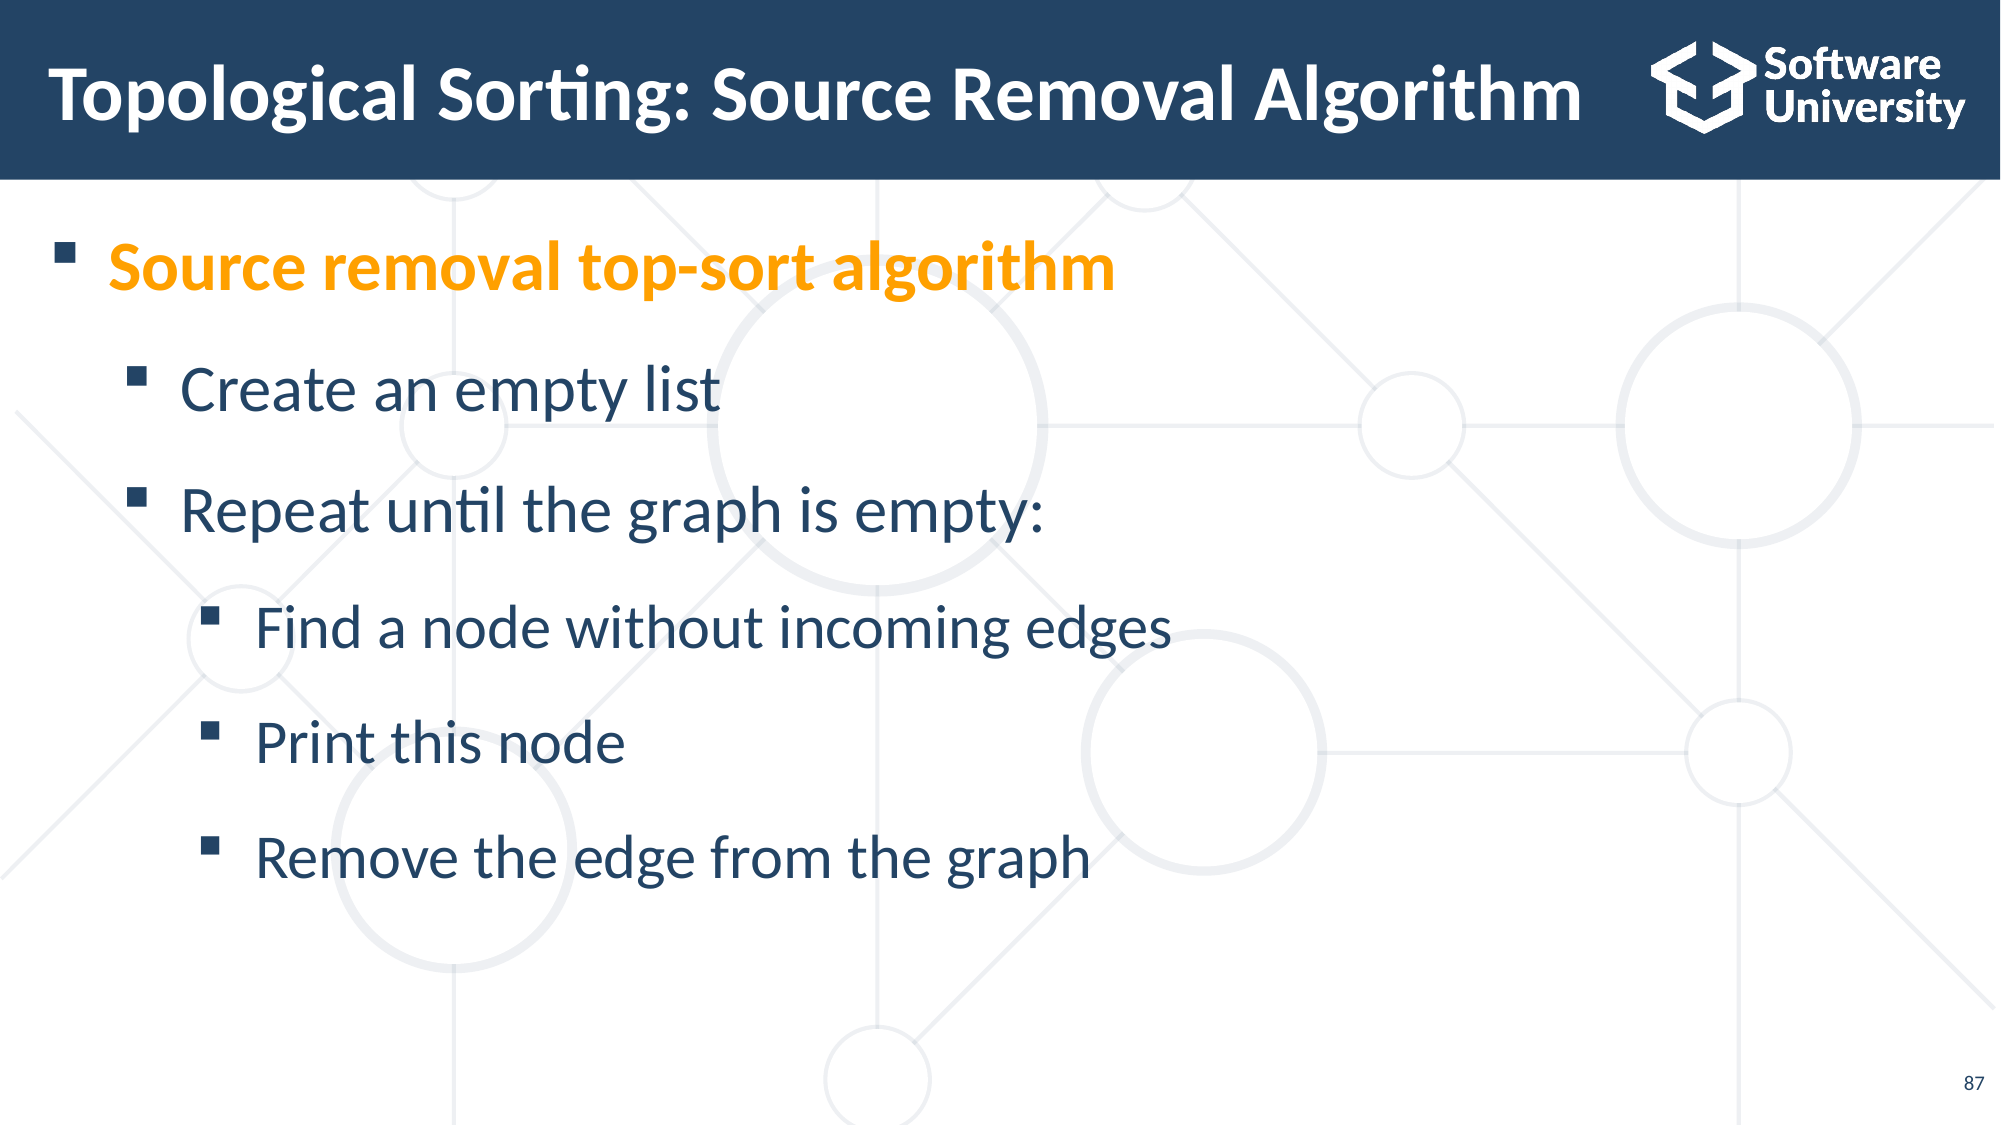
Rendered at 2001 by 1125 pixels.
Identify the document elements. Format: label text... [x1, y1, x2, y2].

slide_number 87 [1929, 1070, 2000, 1103]
title Topological Sorting: Source Removal Algorithm [31, 16, 1625, 162]
list Source removal top-sort algorithm Create an empty list Repeat until the graph is empty: Find a node without incoming edges Print this node Remove the edge from the graph [31, 196, 1970, 1104]
picture [1651, 41, 1966, 134]
